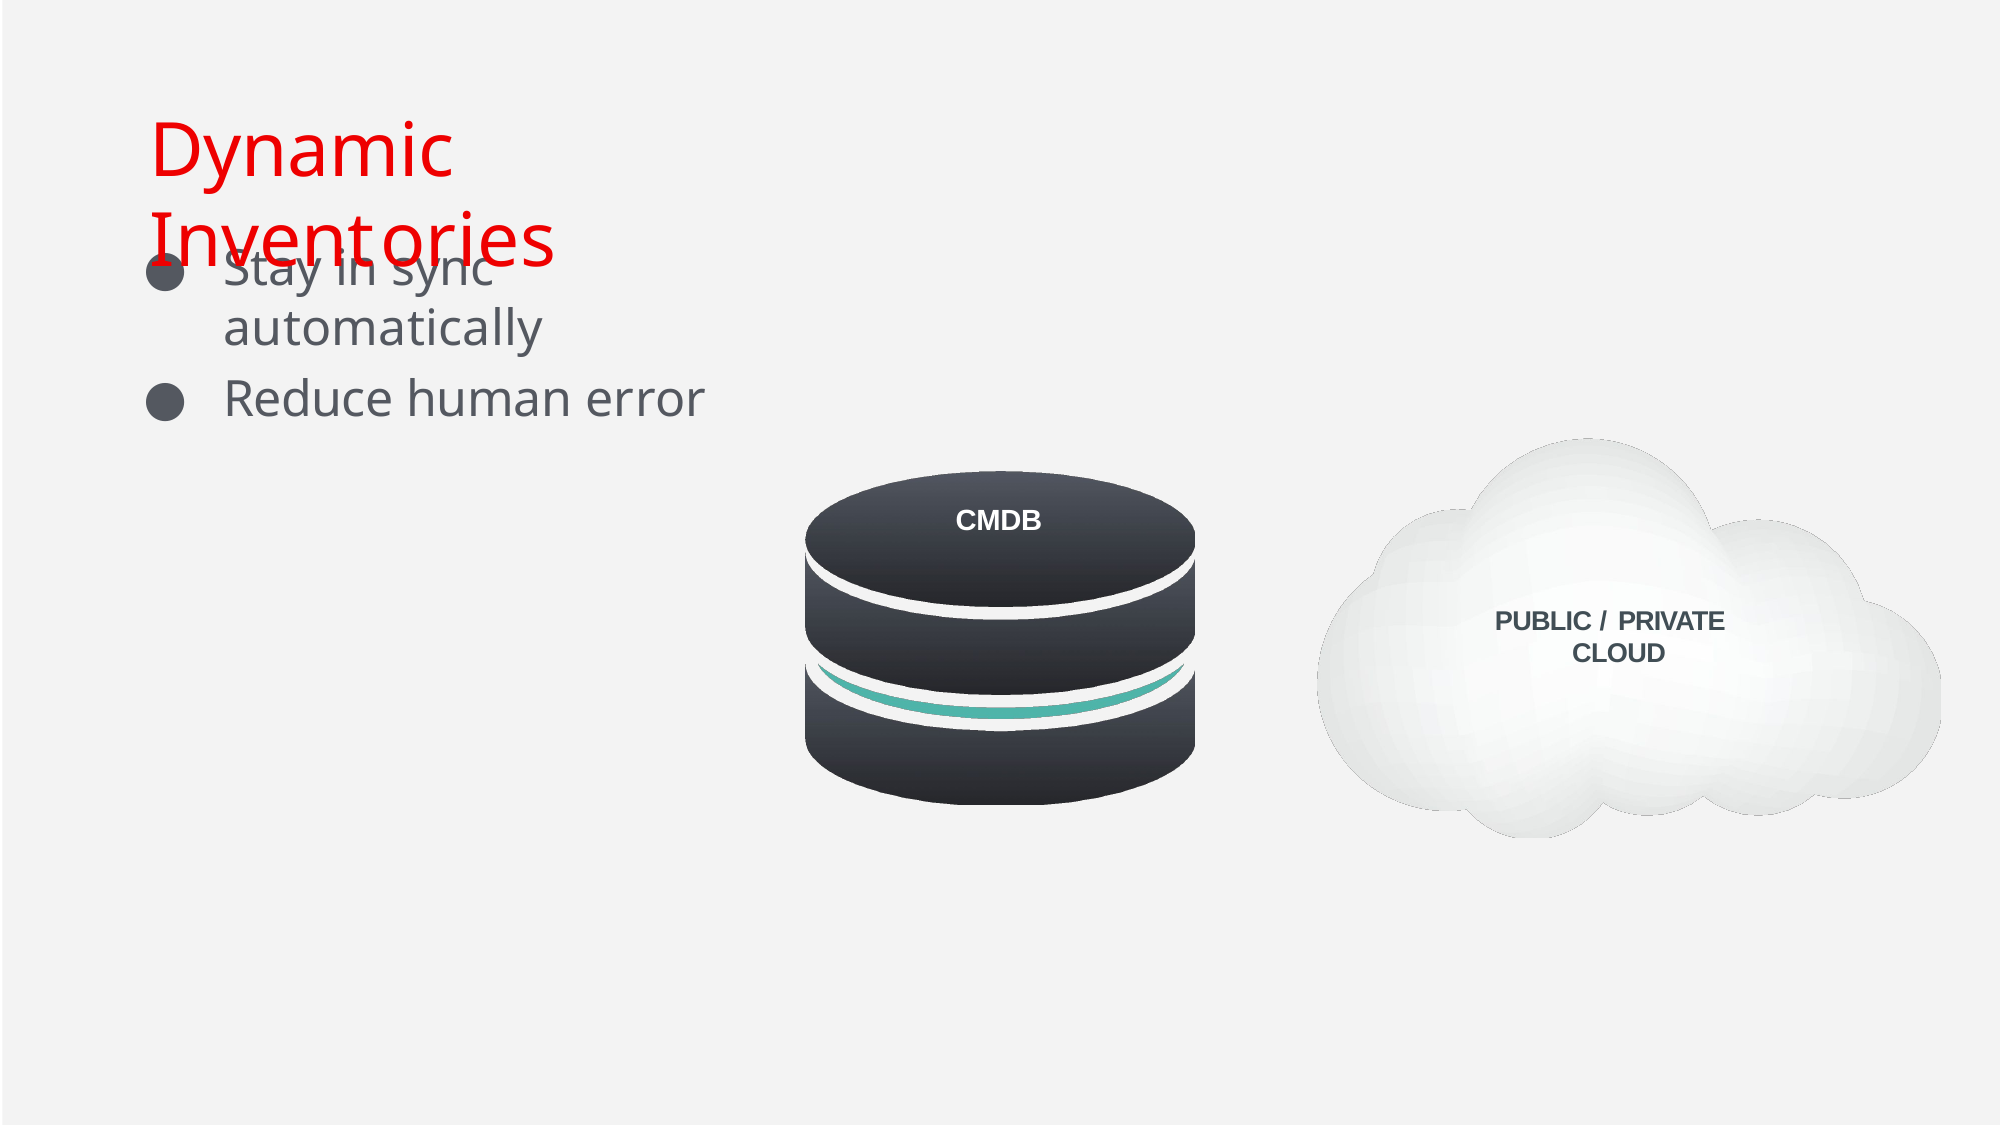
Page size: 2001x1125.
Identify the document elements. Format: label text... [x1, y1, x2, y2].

text_box Stay in sync automatically Reduce human error [141, 223, 798, 427]
picture [1317, 437, 1941, 838]
picture [805, 471, 1195, 805]
title Dynamic Inventories [147, 99, 822, 290]
